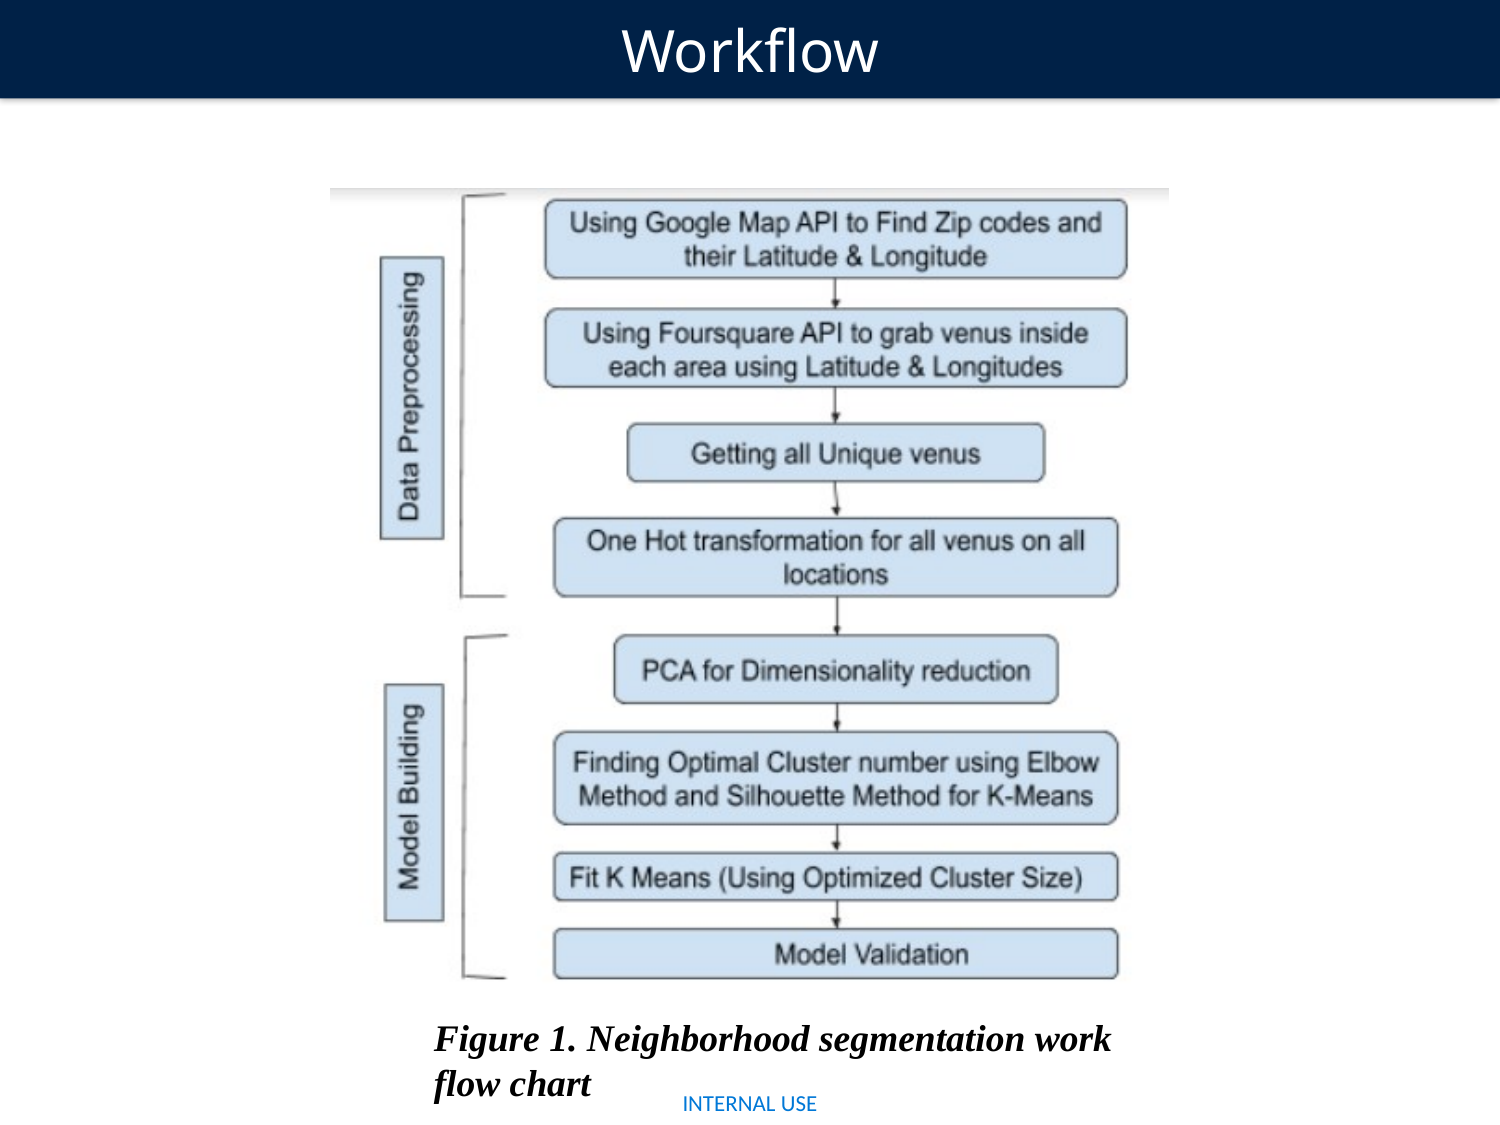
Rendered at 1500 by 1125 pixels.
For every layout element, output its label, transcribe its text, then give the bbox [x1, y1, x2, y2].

text_box Figure 1. Neighborhood segmentation work flow chart [418, 1014, 1169, 1112]
text_box Workflow [0, 0, 1500, 99]
picture [330, 187, 1170, 1007]
